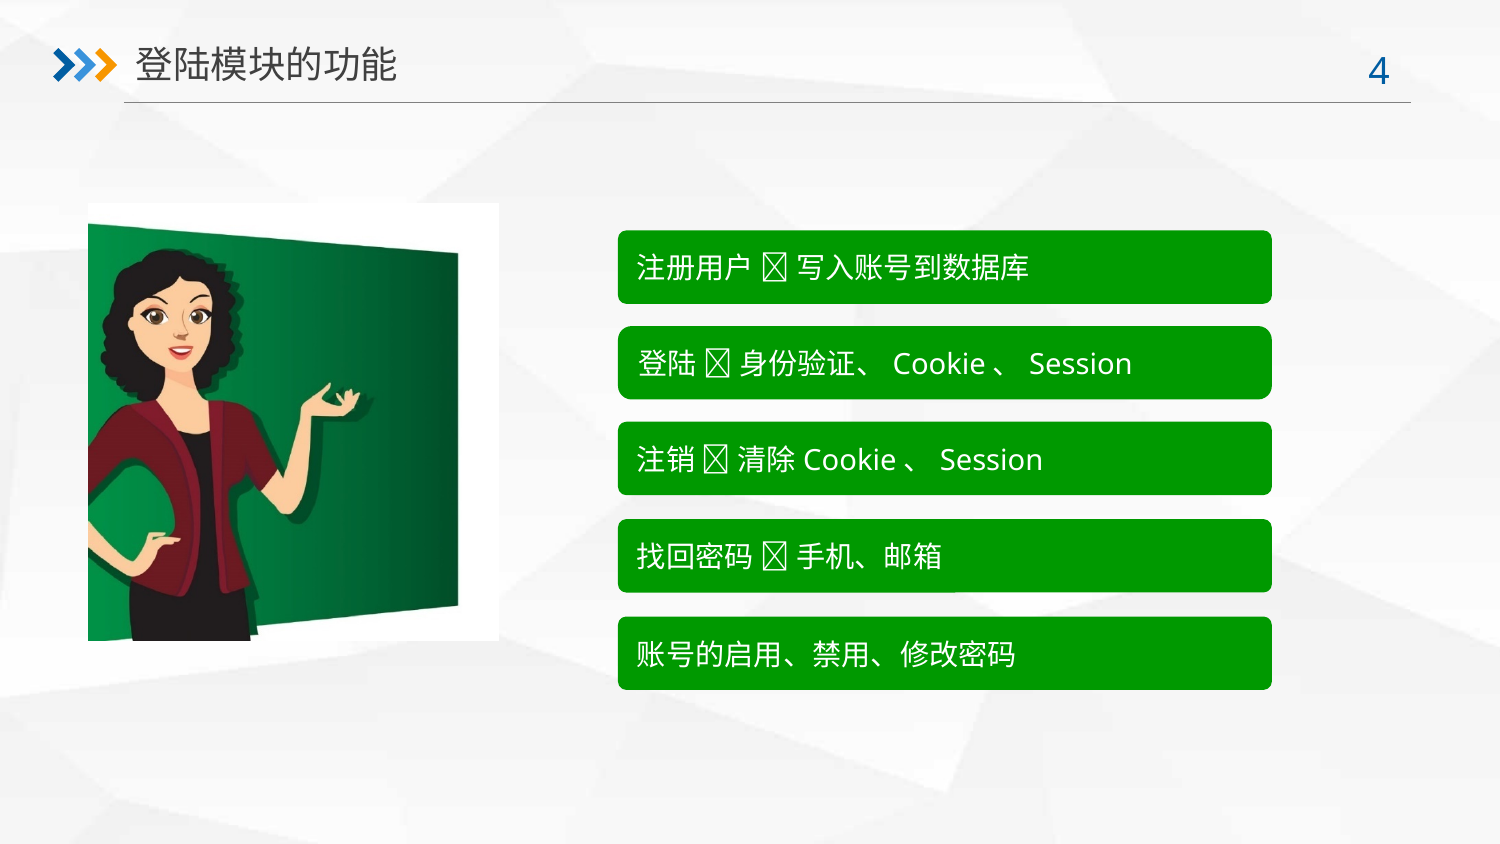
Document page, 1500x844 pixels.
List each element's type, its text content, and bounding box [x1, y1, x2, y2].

text_box 登陆模块的功能 [135, 32, 632, 95]
text_box 注册用户  写入账号到数据库 [617, 230, 1272, 304]
text_box 登陆  身份验证、Cookie、Session [617, 326, 1272, 400]
text_box 找回密码  手机、邮箱 [617, 519, 1272, 593]
text_box 账号的启用、禁用、修改密码 [617, 616, 1272, 690]
picture [0, 0, 1500, 844]
text_box 注销  清除Cookie、Session [617, 421, 1272, 496]
